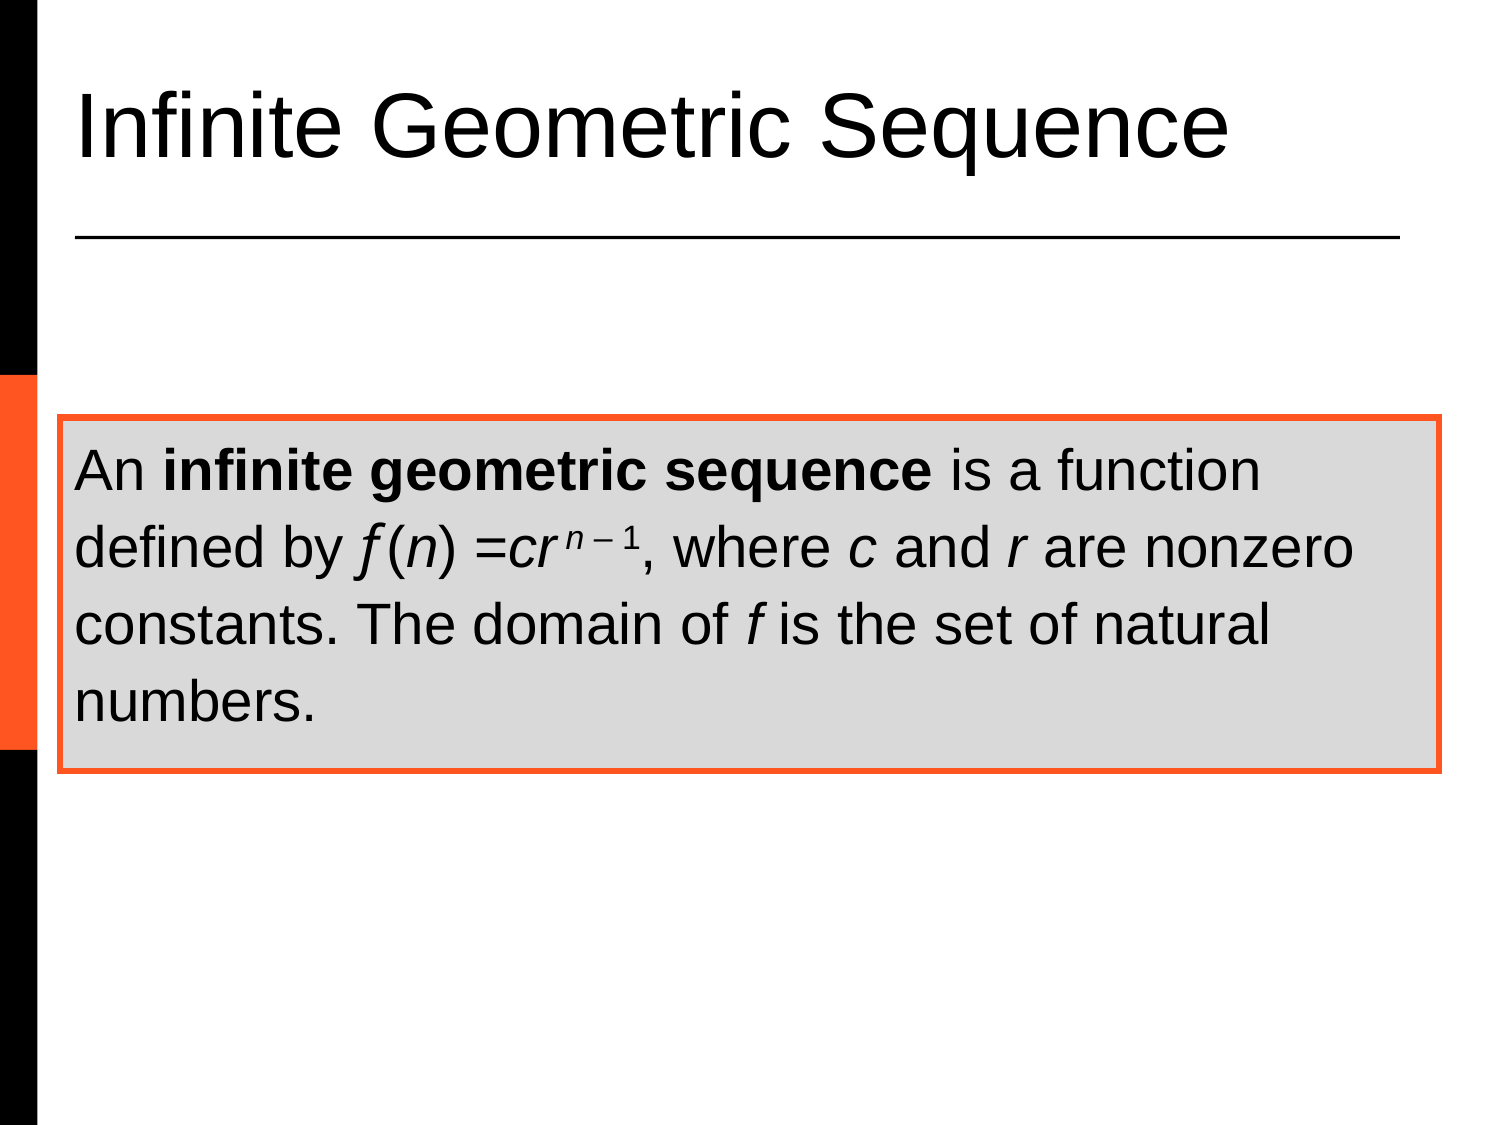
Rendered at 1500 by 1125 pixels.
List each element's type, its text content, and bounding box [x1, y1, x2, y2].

text_box [787, 599, 1350, 756]
list An infinite geometric sequence is a function defined by f (n) =cr n – 1, where c and r are nonzero constants. The domain of f is the set of natural numbers. [59, 417, 1439, 772]
title Infinite Geometric Sequence [59, 64, 1439, 184]
